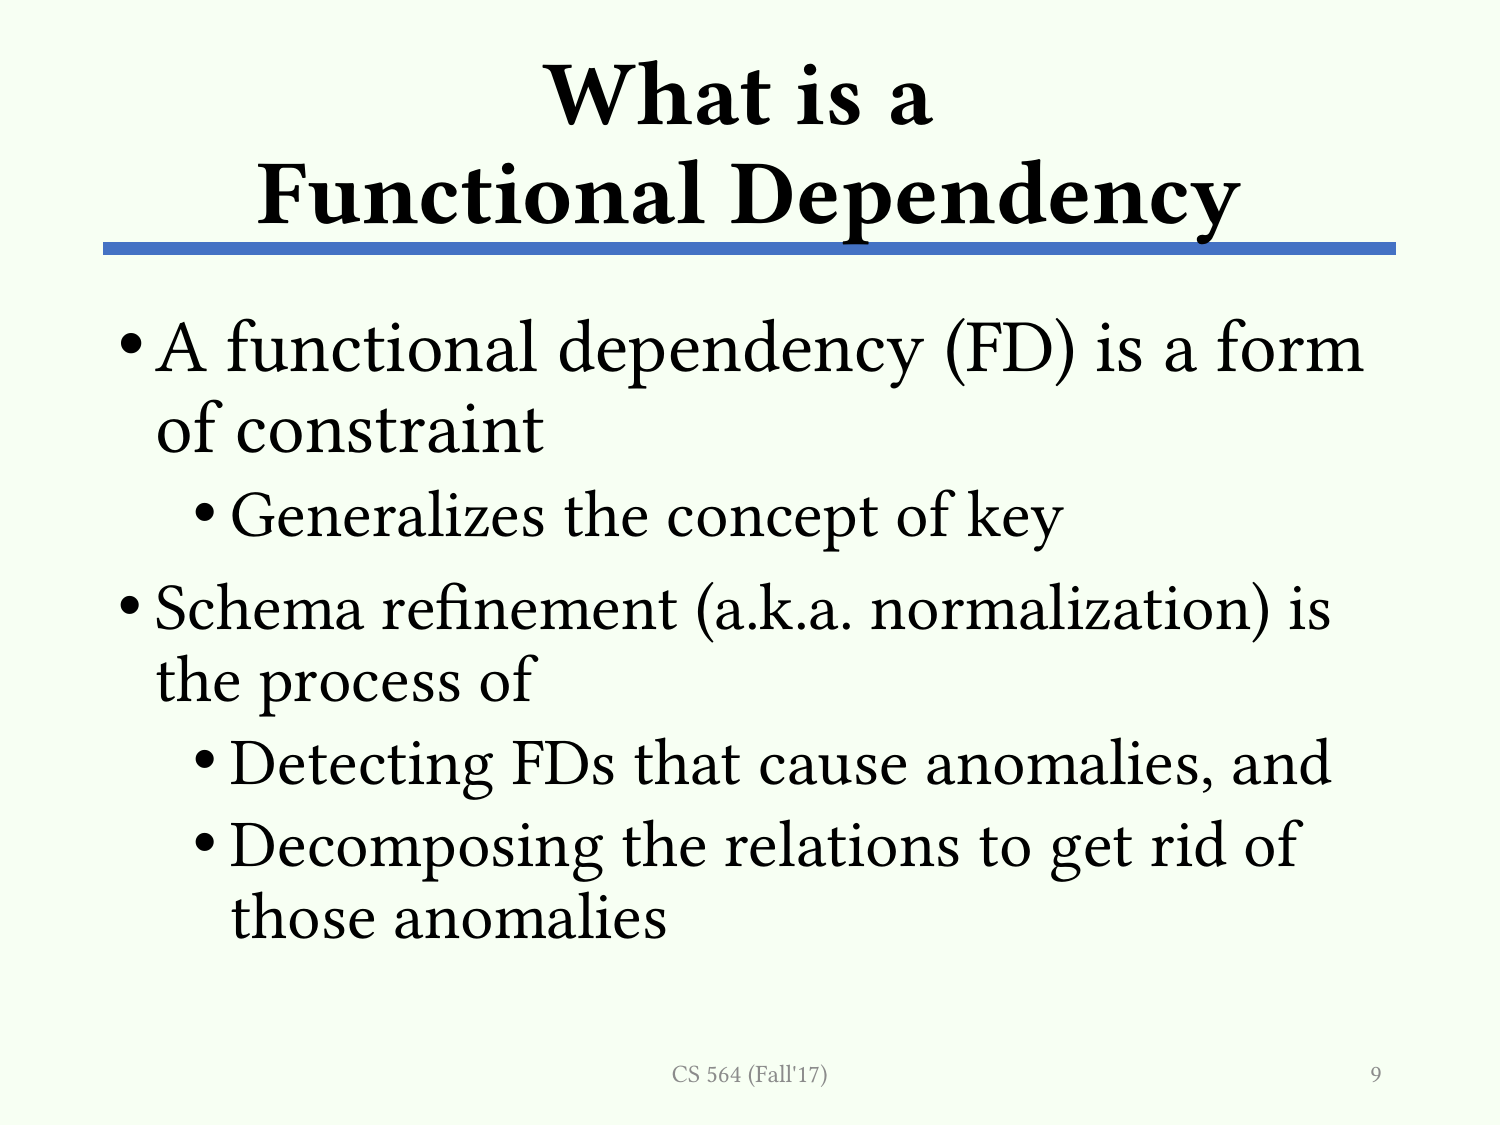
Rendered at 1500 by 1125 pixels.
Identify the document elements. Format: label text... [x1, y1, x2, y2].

list A functional dependency (FD) is a form of constraint Generalizes the concept of key Schema refinement (a.k.a. normalization) is the process of Detecting FDs that cause anomalies, and Decomposing the relations to get rid of those anomalies [103, 299, 1397, 1014]
slide_number 9 [1059, 1042, 1397, 1103]
footer CS 564 (Fall'17) [496, 1042, 1004, 1103]
title What is a Functional Dependency [103, 35, 1397, 253]
